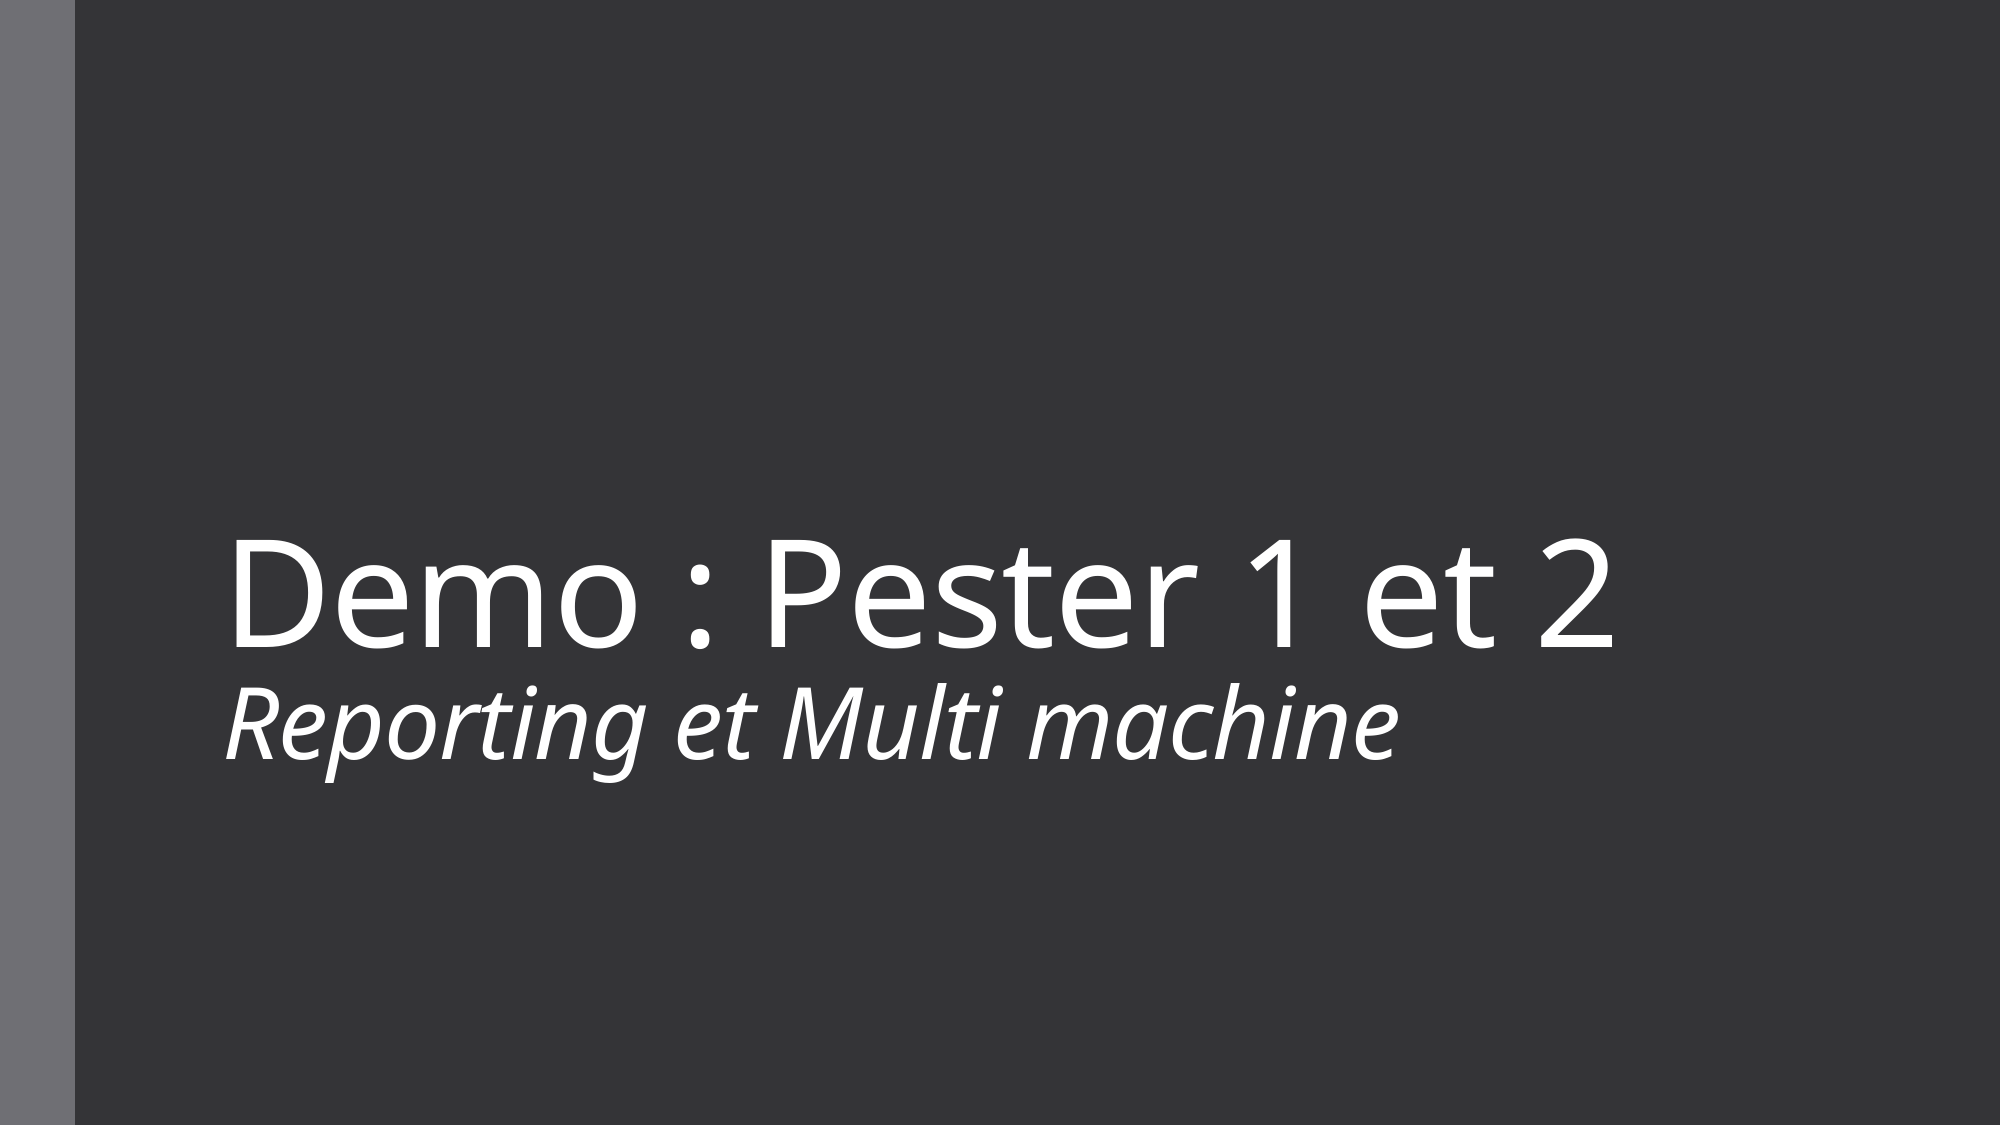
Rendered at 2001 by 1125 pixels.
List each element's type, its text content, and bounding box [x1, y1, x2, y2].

title Demo : Pester 1 et 2 Reporting et Multi machine [206, 124, 1752, 788]
